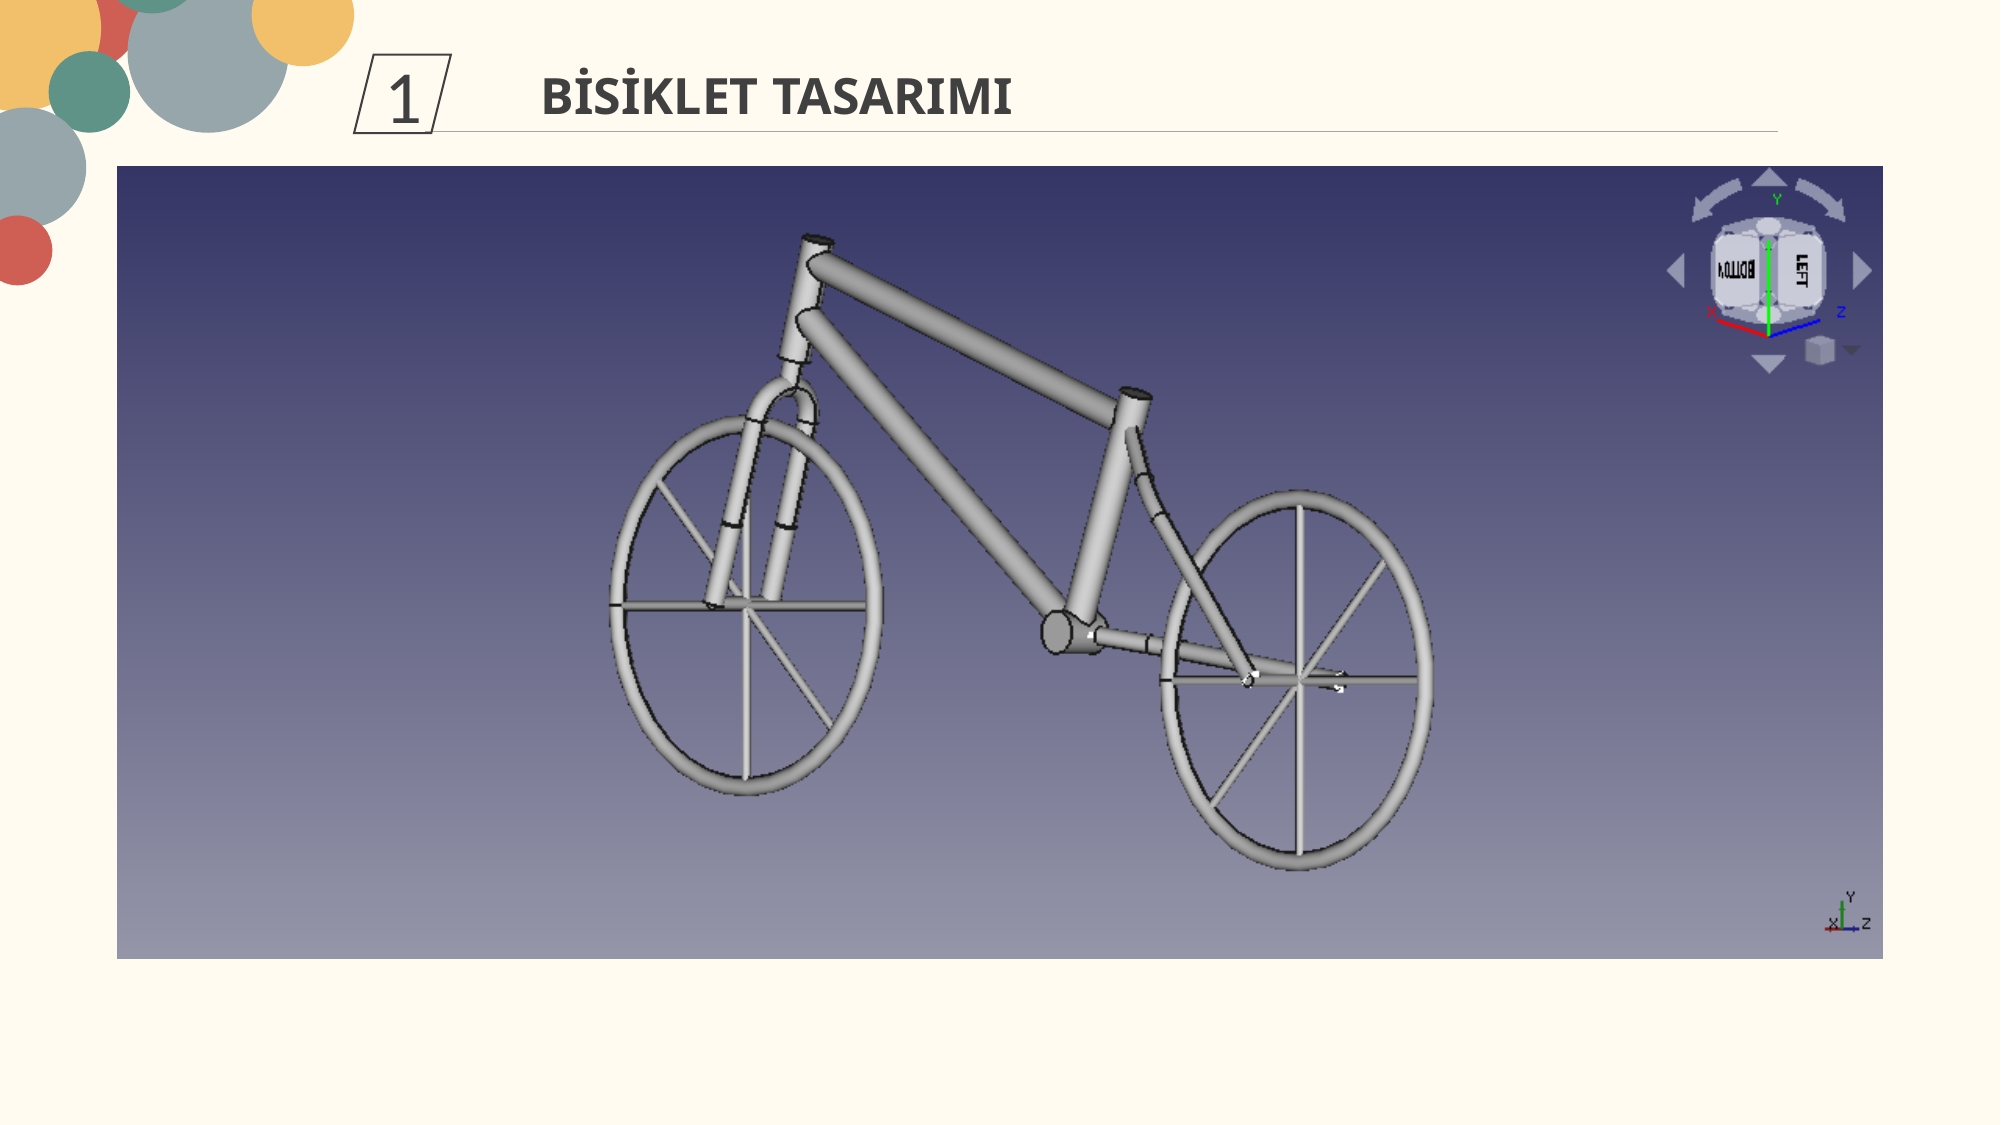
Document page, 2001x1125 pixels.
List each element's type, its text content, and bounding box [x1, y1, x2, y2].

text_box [0, 0, 355, 289]
picture [116, 166, 1883, 959]
text_box 1 [355, 53, 453, 135]
text_box BİSİKLET TASARIMI [525, 57, 1296, 131]
